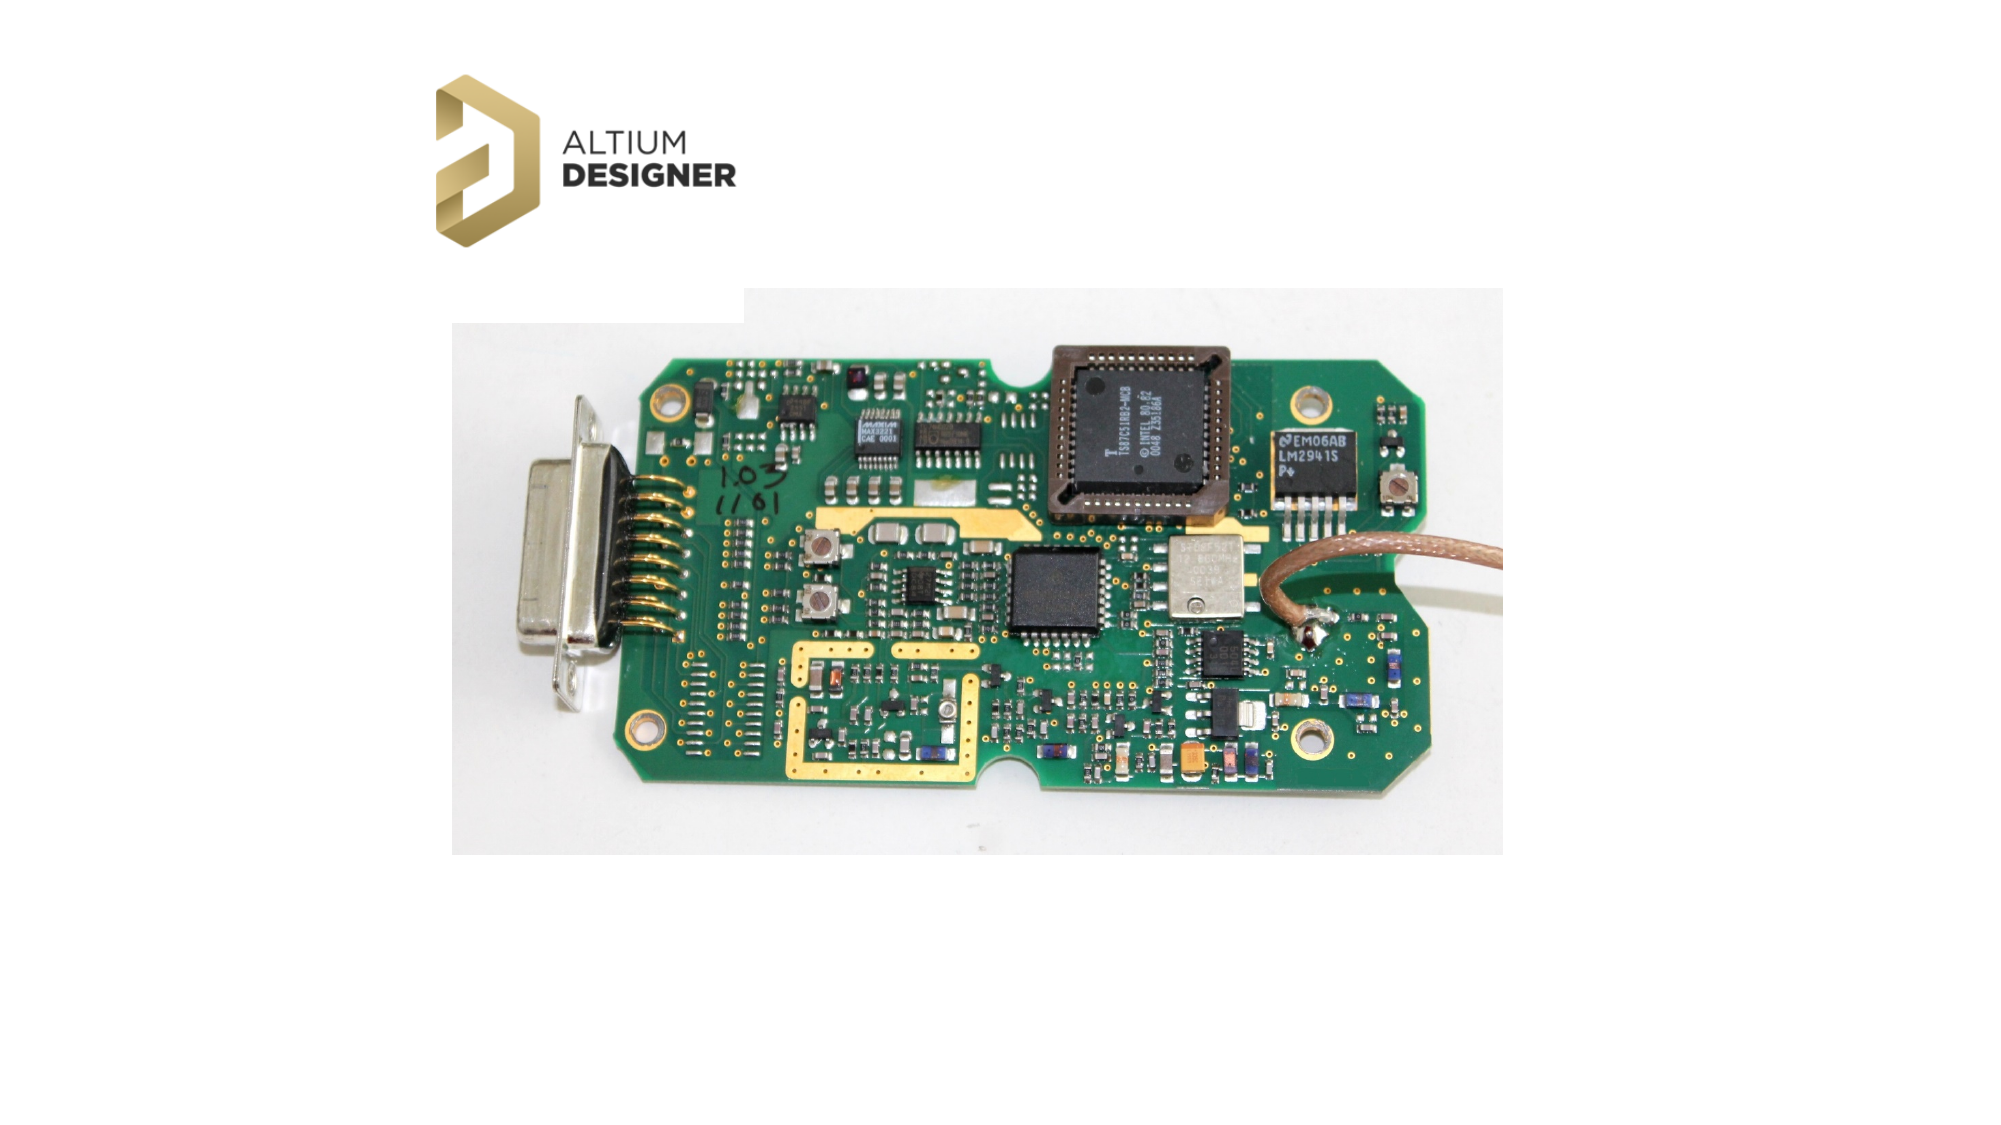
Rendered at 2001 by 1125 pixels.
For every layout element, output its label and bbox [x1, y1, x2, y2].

picture [421, 0, 1503, 855]
